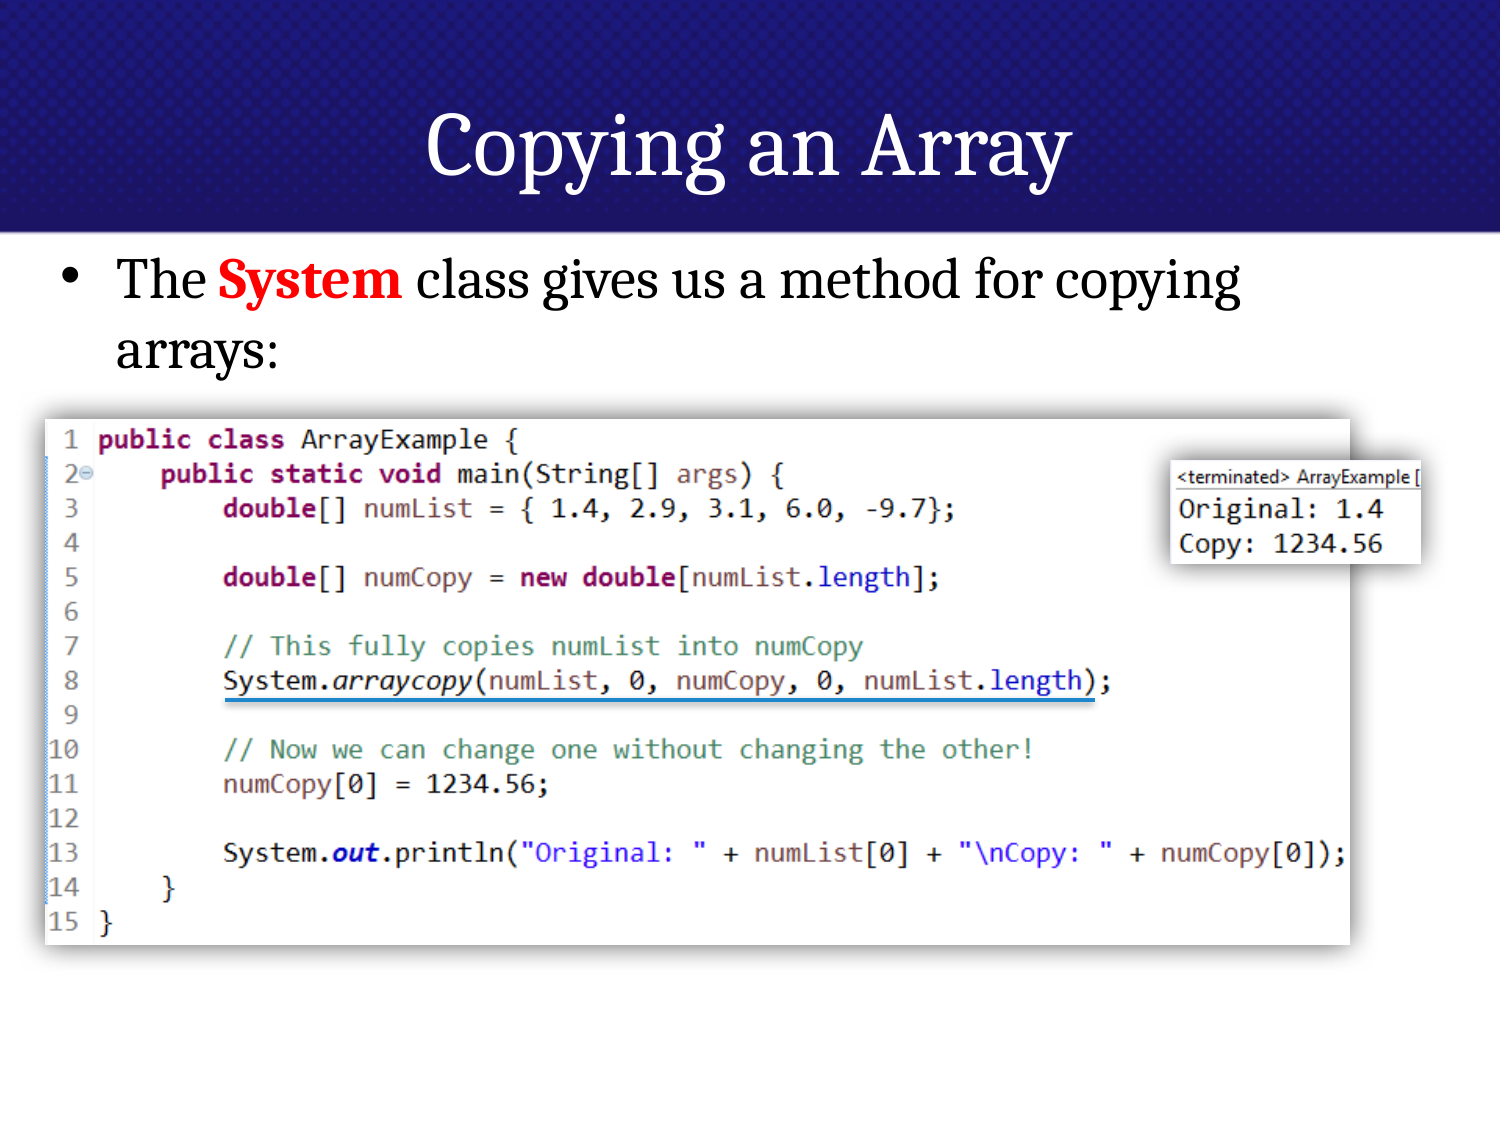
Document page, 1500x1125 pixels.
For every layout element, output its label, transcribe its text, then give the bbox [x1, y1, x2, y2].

list The System class gives us a method for copying arrays: [45, 579, 1425, 1101]
list The System class gives us a method for copying arrays: [45, 232, 1425, 444]
title Copying an Array [75, 45, 1425, 232]
picture [0, 0, 1500, 1125]
